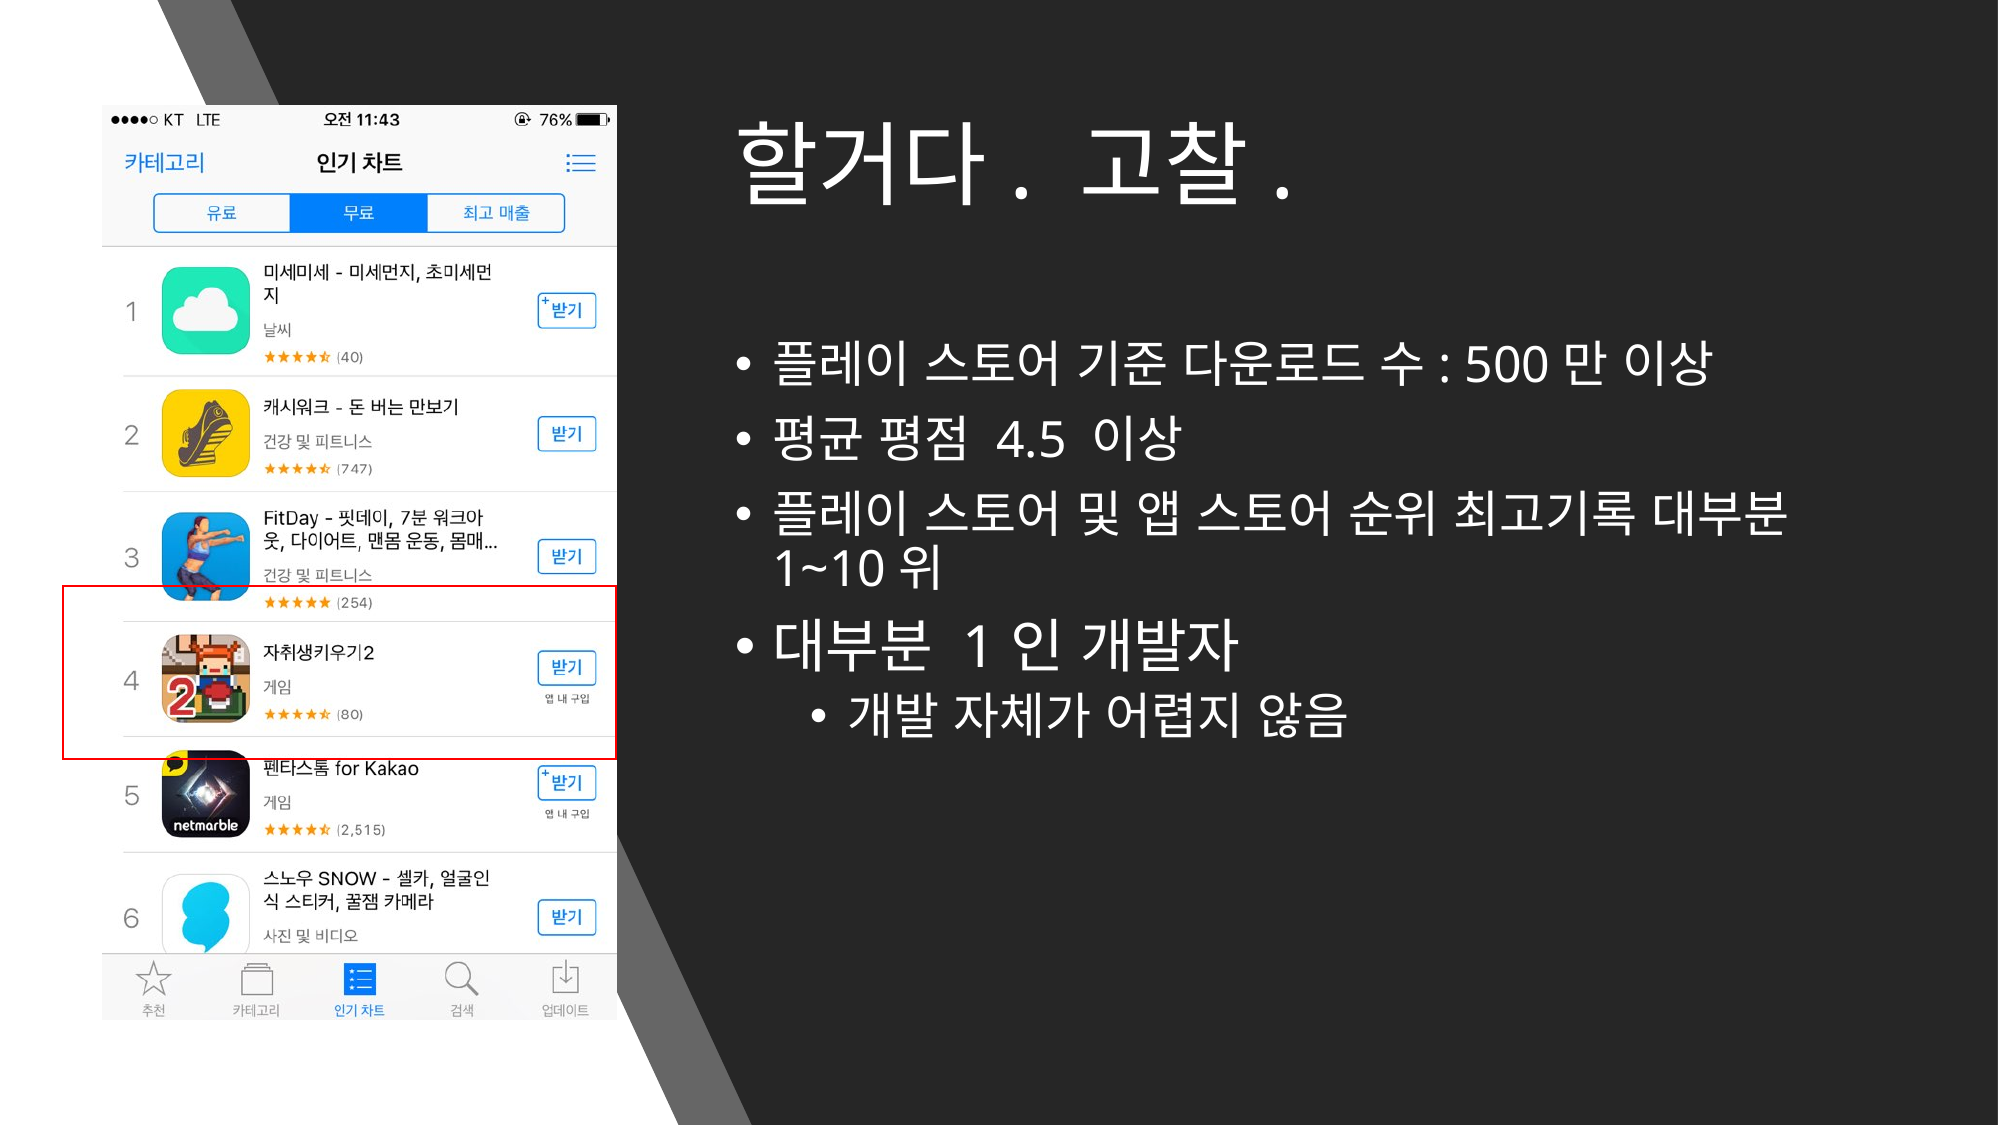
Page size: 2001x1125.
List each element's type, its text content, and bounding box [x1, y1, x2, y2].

picture [102, 105, 617, 1020]
text_box [229, 0, 1999, 1125]
title 할거다. 고찰. [719, 59, 1895, 278]
text_box [62, 585, 102, 760]
text_box [156, 0, 277, 105]
list 플레이 스토어 기준 다운로드 수: 500만 이상 평균 평점 4.5 이상 플레이 스토어 및 앱 스토어 순위 최고기록 대부분 1~10위 대부분 1인 개발자 개발 자체가 어렵지 않음 [719, 331, 1895, 1014]
text_box [617, 839, 750, 1125]
